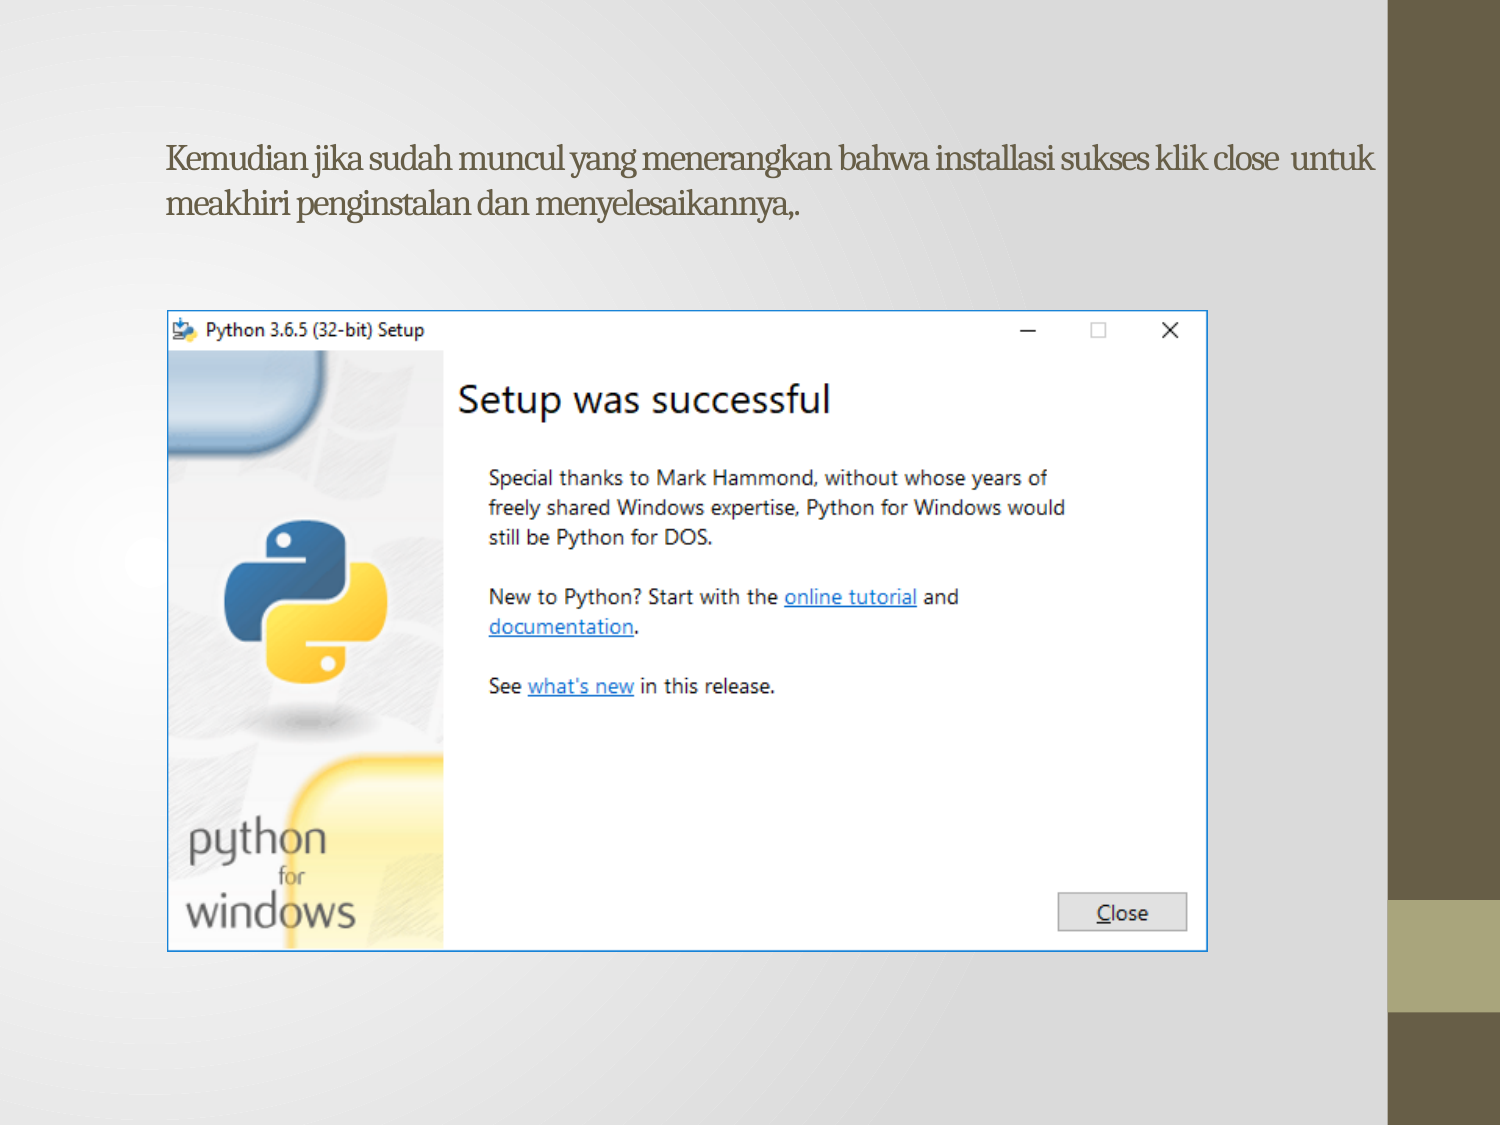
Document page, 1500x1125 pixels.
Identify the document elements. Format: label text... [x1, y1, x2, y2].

title Kemudian jika sudah muncul yang menerangkan bahwa installasi sukses klik close untuk meakhiri penginstalan dan menyelesaikannya,. [150, 174, 1400, 300]
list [166, 310, 1209, 953]
